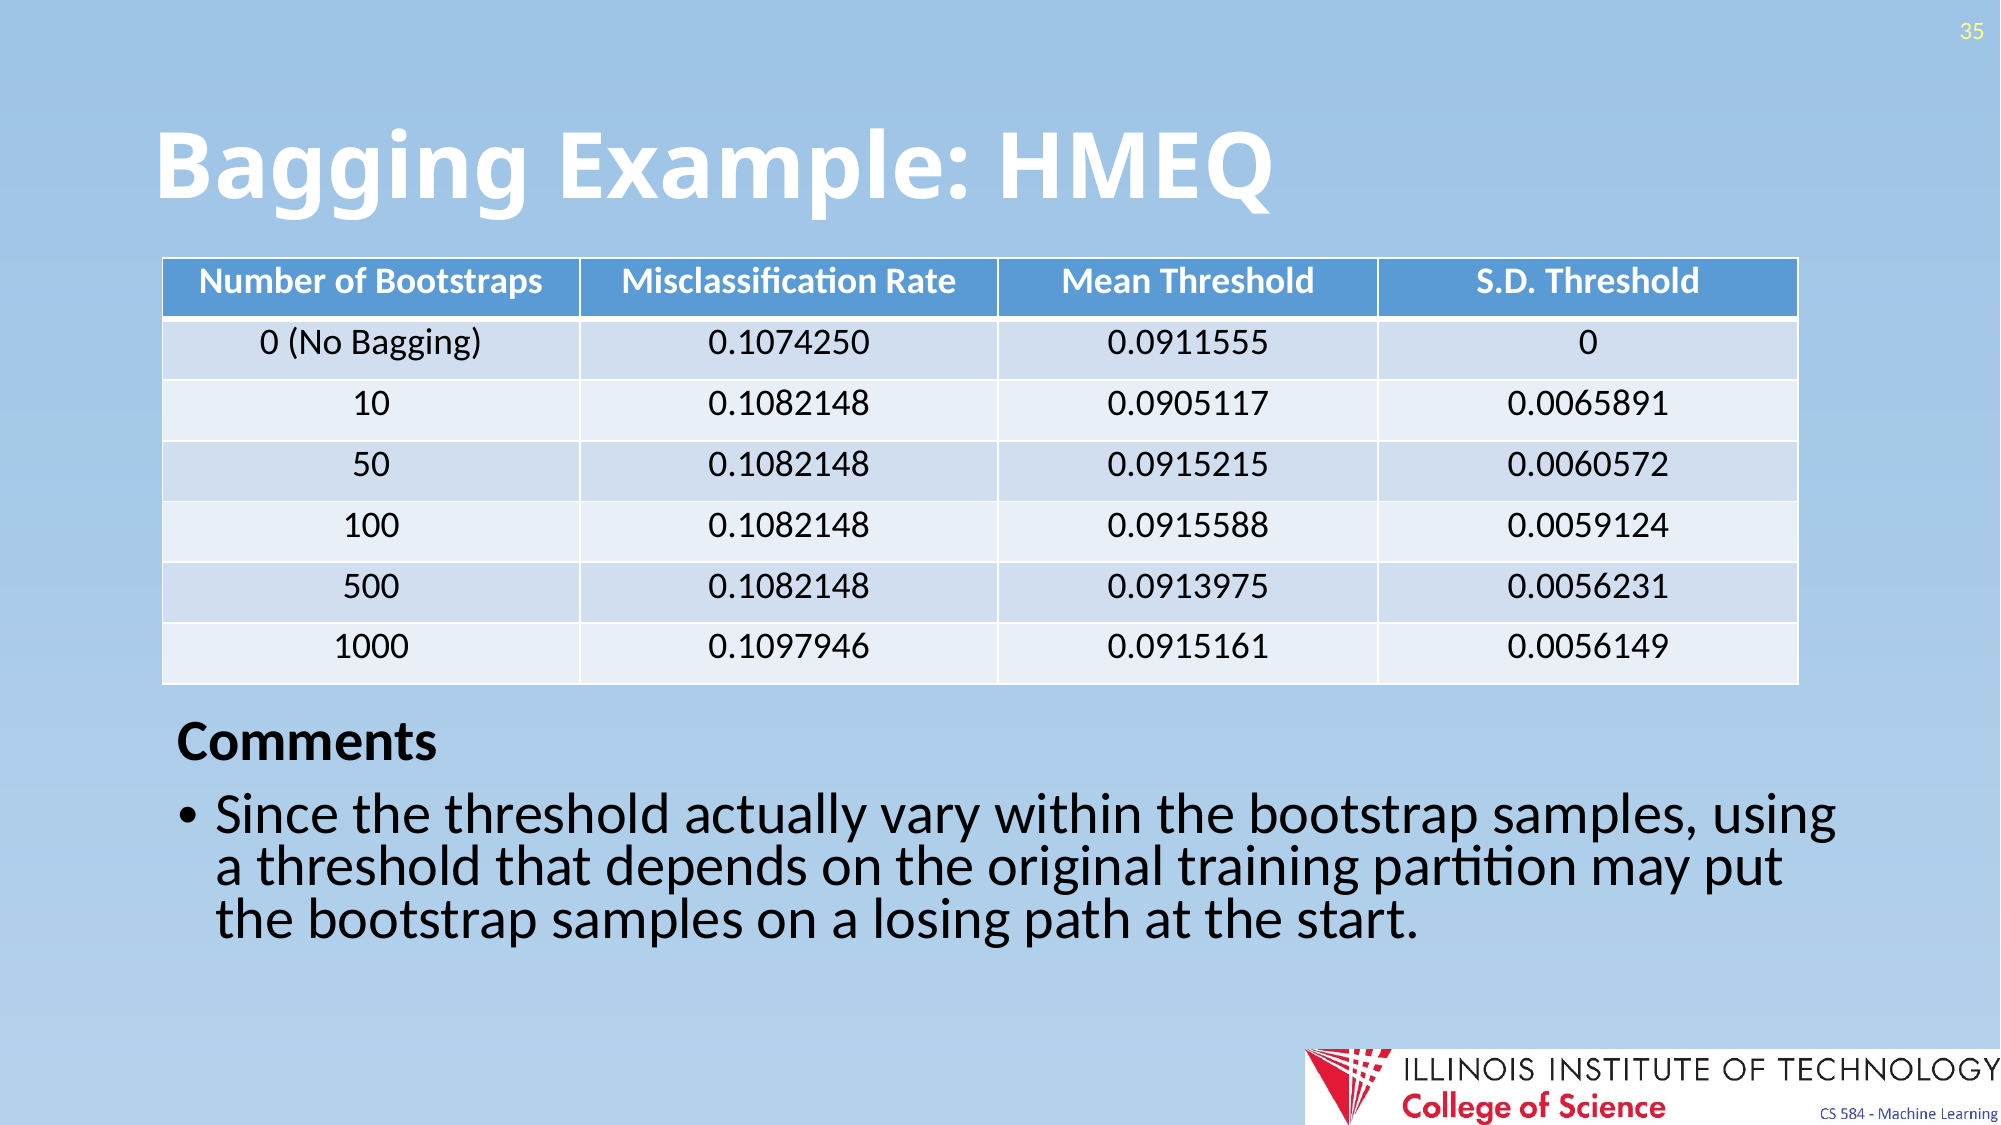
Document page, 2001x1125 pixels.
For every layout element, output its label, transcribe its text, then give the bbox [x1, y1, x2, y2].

table_cell 0.1082148 [581, 381, 997, 440]
table_header S.D. Threshold [1379, 259, 1797, 316]
table_cell 0.0915215 [999, 442, 1377, 501]
title Bagging Example: HMEQ [137, 59, 1863, 278]
picture [1305, 1049, 2000, 1125]
table_cell 50 [163, 442, 579, 501]
table_cell 0.0056149 [1379, 624, 1797, 683]
table_cell 500 [163, 563, 579, 622]
table_cell 0.0059124 [1379, 502, 1797, 561]
list [137, 299, 1863, 1014]
text_box Comments Since the threshold actually vary within the bootstrap samples, using a threshold that depends on the original training partition may put the bootstrap samples on a losing path at the start. [162, 710, 1888, 1039]
table_cell 10 [163, 381, 579, 440]
table_cell 0.0913975 [999, 563, 1377, 622]
table_cell 0.0056231 [1379, 563, 1797, 622]
table_header Mean Threshold [999, 259, 1377, 316]
table_cell 0.1082148 [581, 502, 997, 561]
table_cell 0.0911555 [999, 322, 1377, 379]
table_cell 0.0915588 [999, 502, 1377, 561]
table_header Number of Bootstraps [163, 259, 579, 316]
table_header Misclassification Rate [581, 259, 997, 316]
table_cell 0.0905117 [999, 381, 1377, 440]
table_cell 0 (No Bagging) [163, 322, 579, 379]
slide_number 35 [1550, 0, 2000, 60]
table_cell 0.1082148 [581, 563, 997, 622]
table_cell 0.1082148 [581, 442, 997, 501]
table_cell 100 [163, 502, 579, 561]
table_cell 0.0060572 [1379, 442, 1797, 501]
table_cell 0.0065891 [1379, 381, 1797, 440]
table_cell 1000 [163, 624, 579, 683]
table_cell 0 [1379, 322, 1797, 379]
table_cell 0.1074250 [581, 322, 997, 379]
table_cell 0.0915161 [999, 624, 1377, 683]
table_cell 0.1097946 [581, 624, 997, 683]
